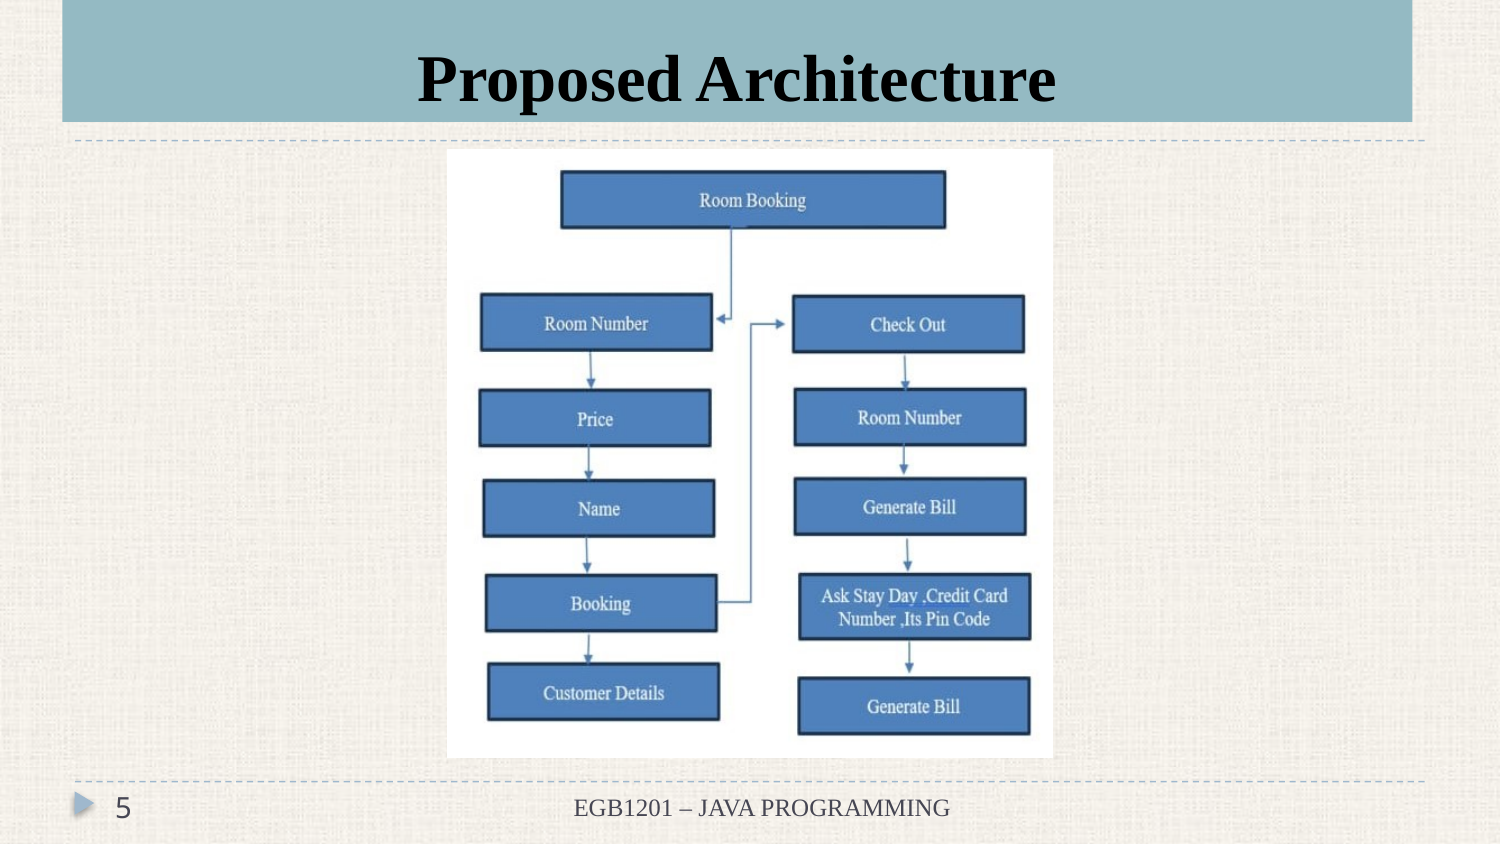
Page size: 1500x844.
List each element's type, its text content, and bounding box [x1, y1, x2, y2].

slide_number 5 [100, 782, 426, 827]
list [447, 149, 1053, 758]
footer EGB1201 – JAVA PROGRAMMING [437, 784, 1100, 822]
title Proposed Architecture [62, 0, 1413, 122]
